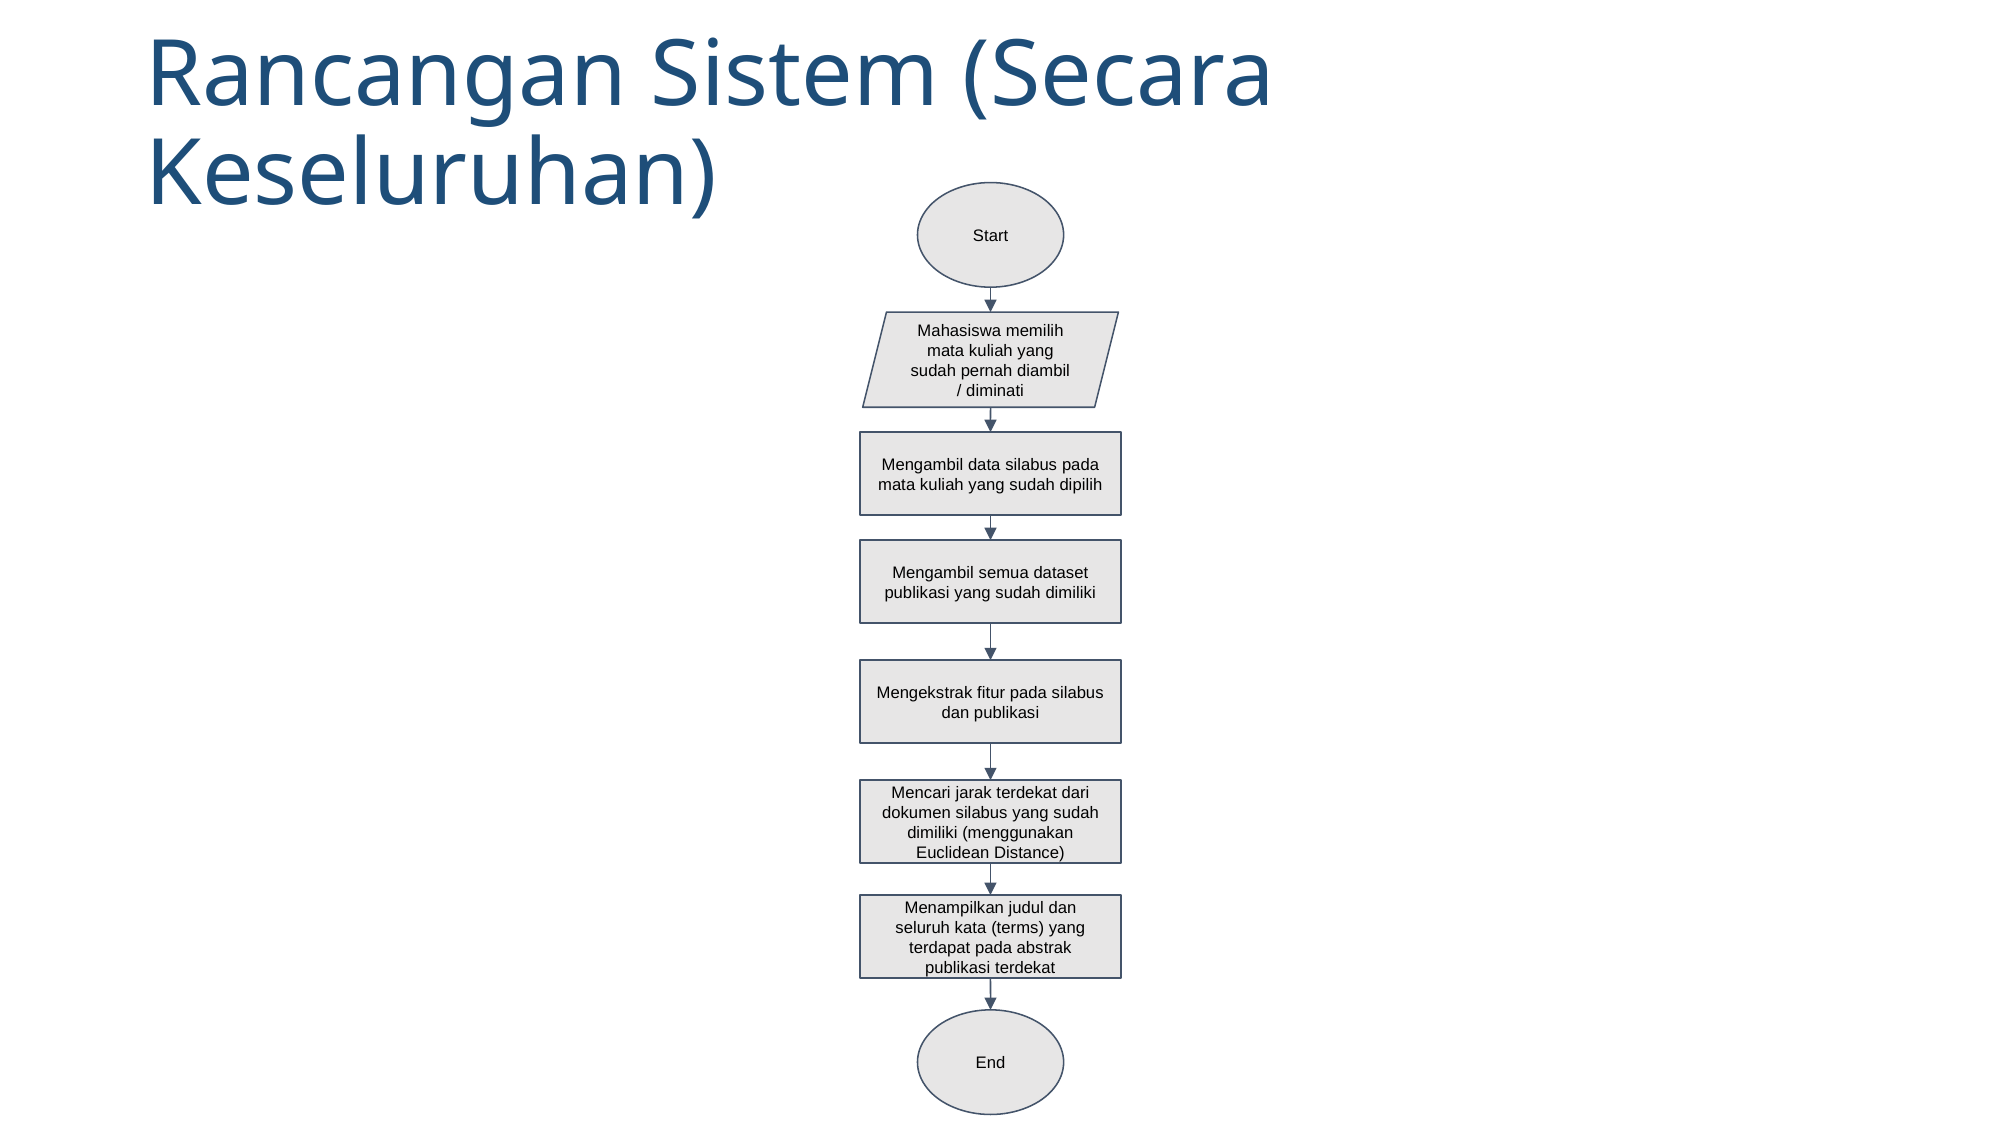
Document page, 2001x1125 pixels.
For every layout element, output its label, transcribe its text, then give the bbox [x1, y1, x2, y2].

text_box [859, 182, 1122, 1115]
title Rancangan Sistem (Secara Keseluruhan) [130, 16, 1856, 234]
